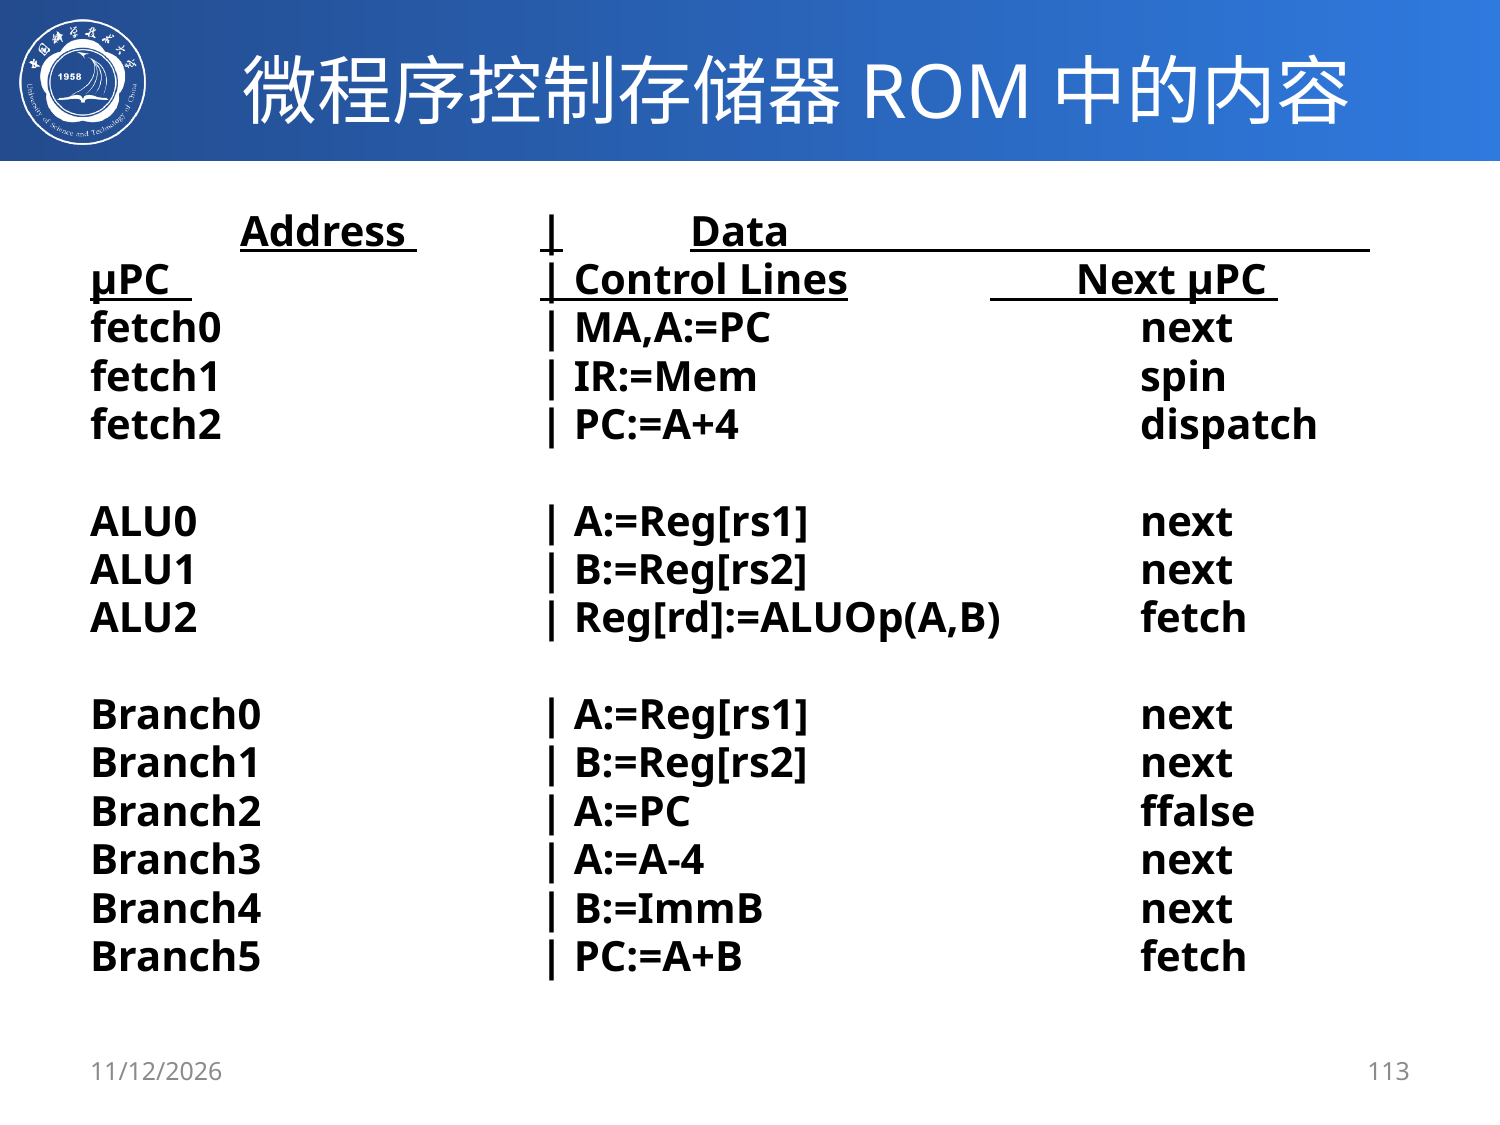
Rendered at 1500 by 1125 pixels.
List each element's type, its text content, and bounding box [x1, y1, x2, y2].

title 微程序控制存储器ROM中的内容 [169, 24, 1425, 153]
slide_number 113 [1074, 1042, 1425, 1103]
list Address | Data µPC | Control Lines Next µPC fetch0 | MA,A:=PC next fetch1 | IR:=Mem spin fetch2 | PC:=A+4 dispatch ALU0 | A:=Reg[rs1] next ALU1 | B:=Reg[rs2] next ALU2 | Reg[rd]:=ALUOp(A,B) fetch Branch0 | A:=Reg[rs1] next Branch1 | B:=Reg[rs2] next Branch2 | A:=PC ffalse Branch3 | A:=A-4 next Branch4 | B:=ImmB next Branch5 | PC:=A+B fetch [75, 206, 1468, 1036]
picture [19, 19, 146, 145]
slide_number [75, 1042, 425, 1103]
